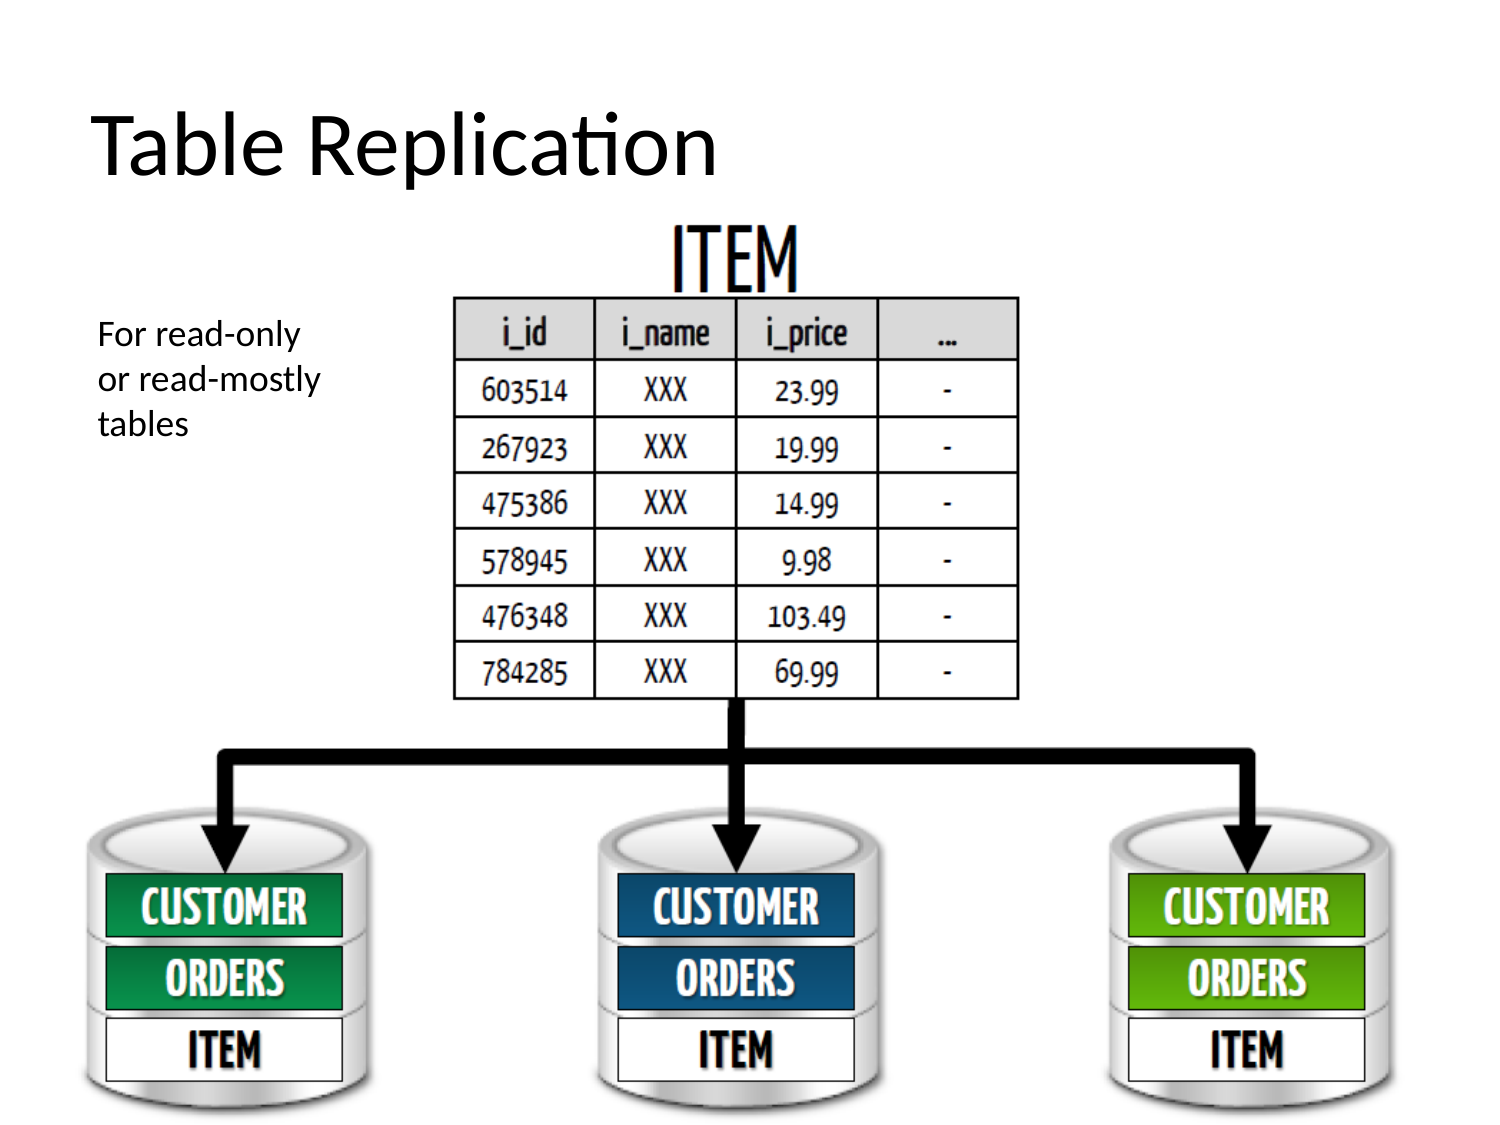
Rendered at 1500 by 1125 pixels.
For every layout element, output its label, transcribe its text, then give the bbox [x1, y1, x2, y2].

title Table Replication [75, 45, 1425, 210]
picture [50, 211, 1450, 1125]
